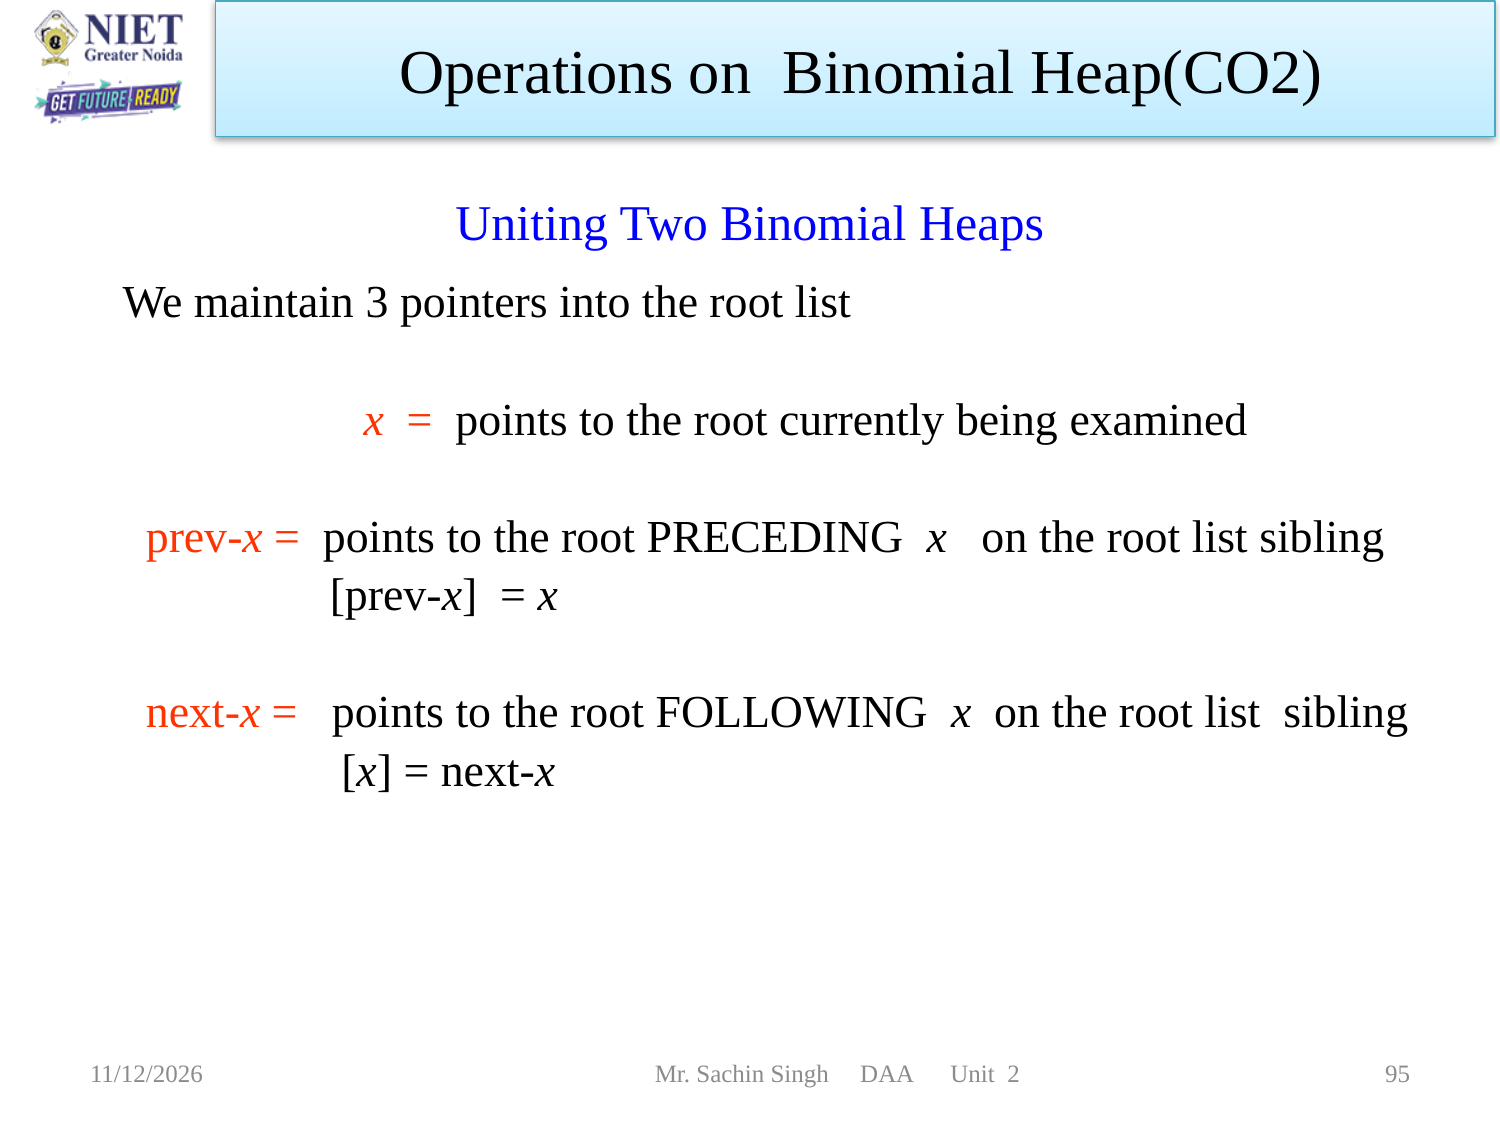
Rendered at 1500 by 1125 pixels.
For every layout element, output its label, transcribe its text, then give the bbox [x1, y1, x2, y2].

slide_number 95 [1074, 1042, 1425, 1103]
picture [0, 0, 216, 135]
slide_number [75, 1042, 425, 1103]
footer Mr. Sachin Singh DAA Unit 2 [512, 1042, 1074, 1103]
list We maintain 3 pointers into the root list x = points to the root currently being examined prev-x = points to the root PRECEDING x on the root list sibling [prev-x] = x next-x = points to the root FOLLOWING x on the root list sibling [x] = next-x [107, 270, 1433, 922]
title Uniting Two Binomial Heaps [75, 170, 1425, 271]
text_box Operations on Binomial Heap(CO2) [216, 0, 1496, 137]
